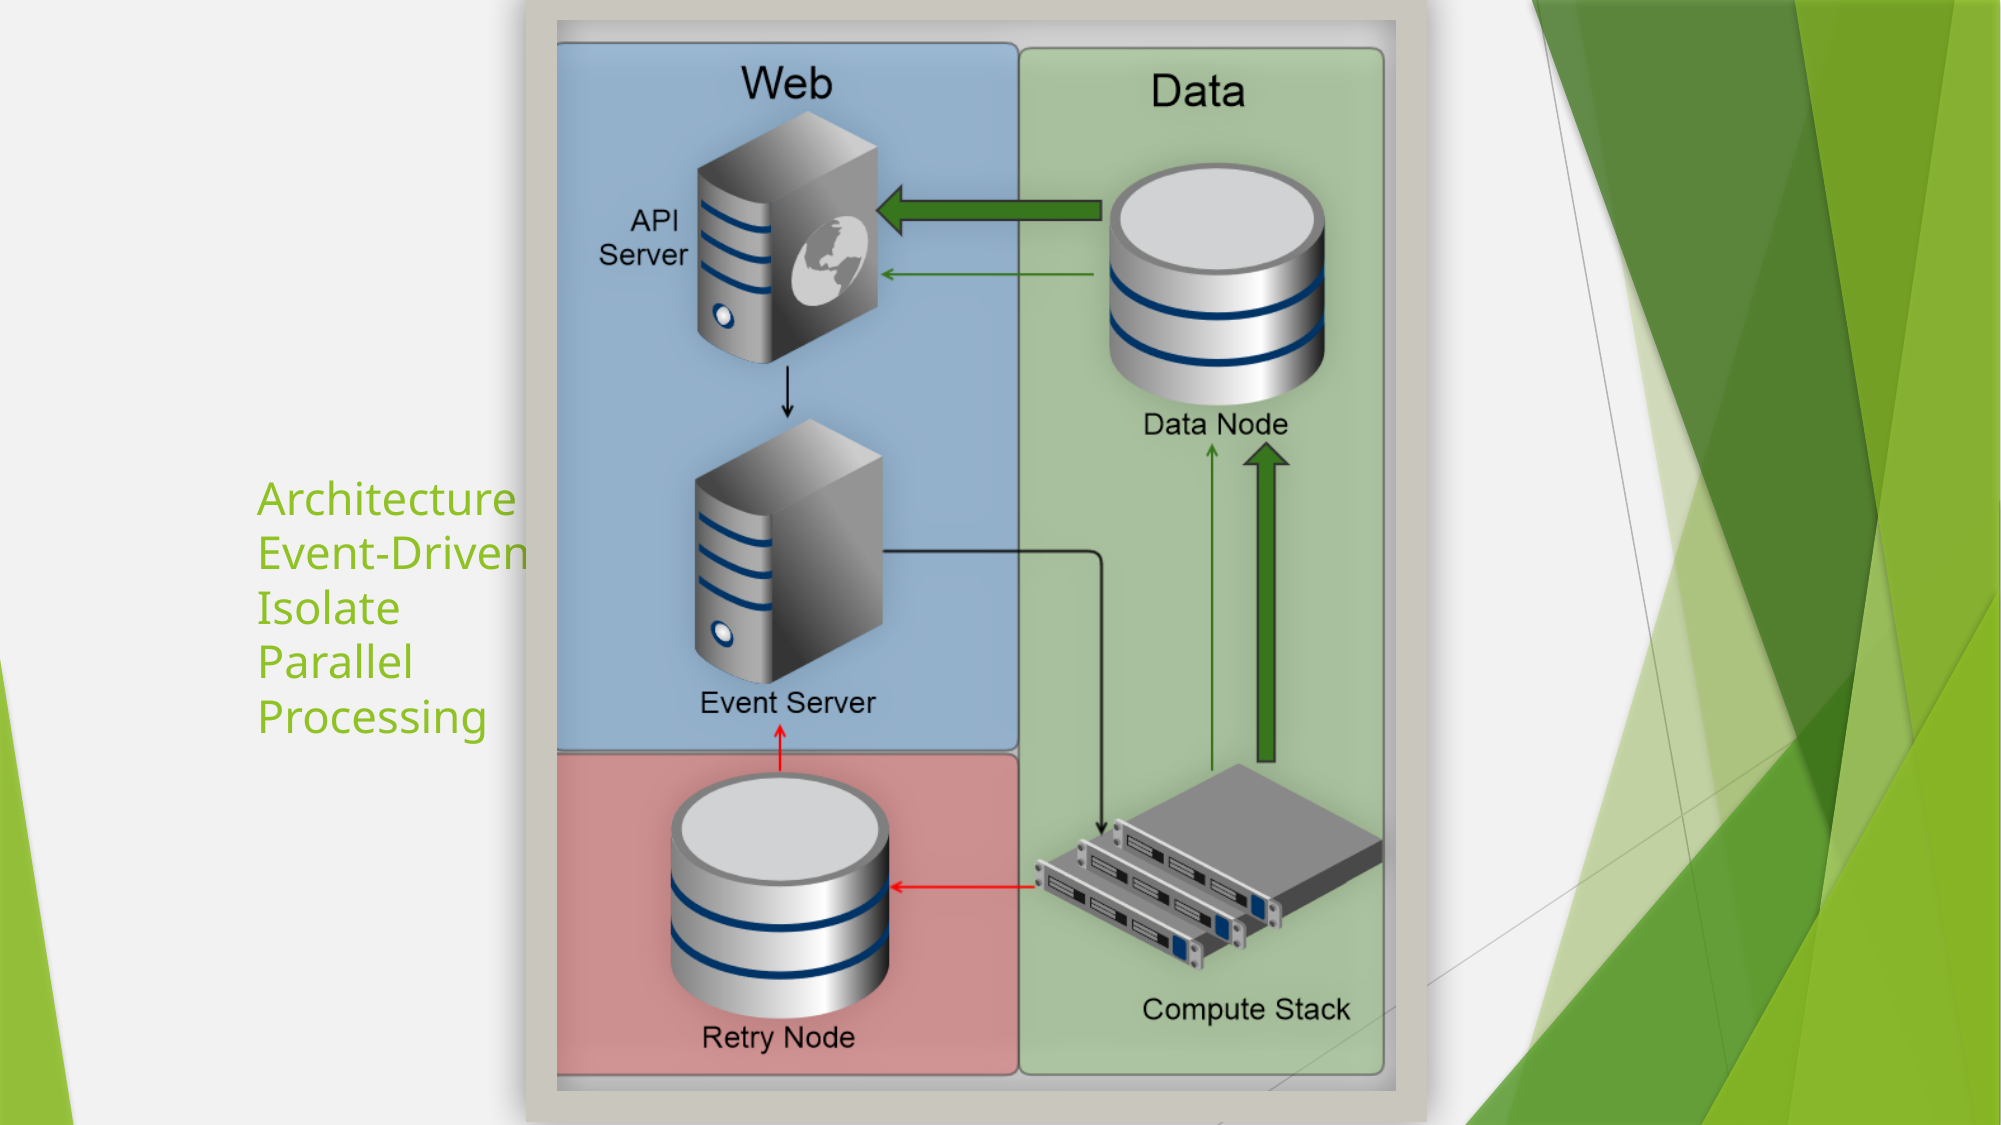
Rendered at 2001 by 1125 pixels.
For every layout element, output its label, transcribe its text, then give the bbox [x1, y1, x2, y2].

title Architecture Event-Driven Isolate Parallel Processing [241, 460, 498, 750]
picture [556, 19, 1396, 1092]
